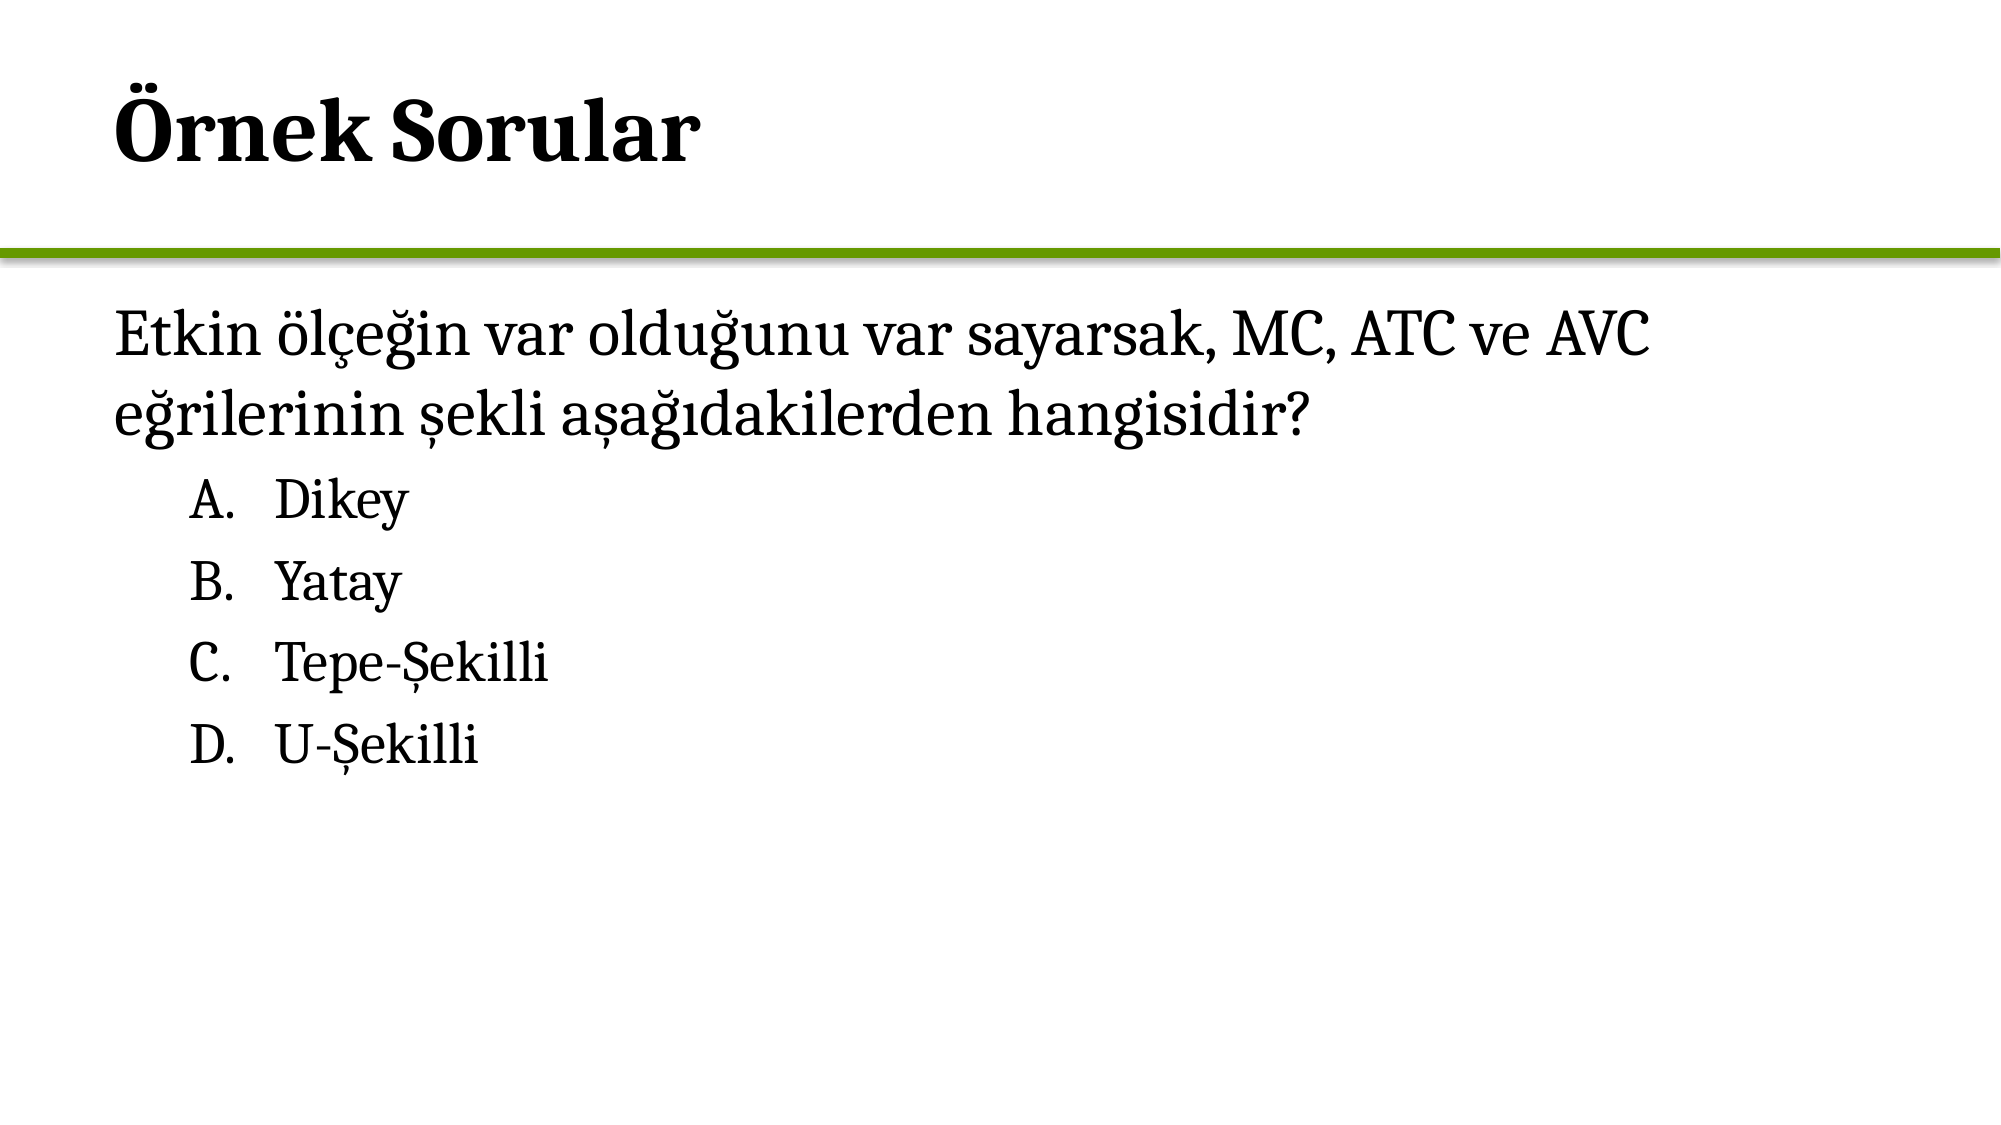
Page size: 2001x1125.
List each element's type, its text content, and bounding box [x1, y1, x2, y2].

title Örnek Sorular [99, 0, 1900, 251]
list Etkin ölçeğin var olduğunu var sayarsak, MC, ATC ve AVC eğrilerinin şekli aşağıdakilerden hangisidir? Dikey Yatay Tepe-Şekilli U-Şekilli [99, 281, 1900, 1085]
